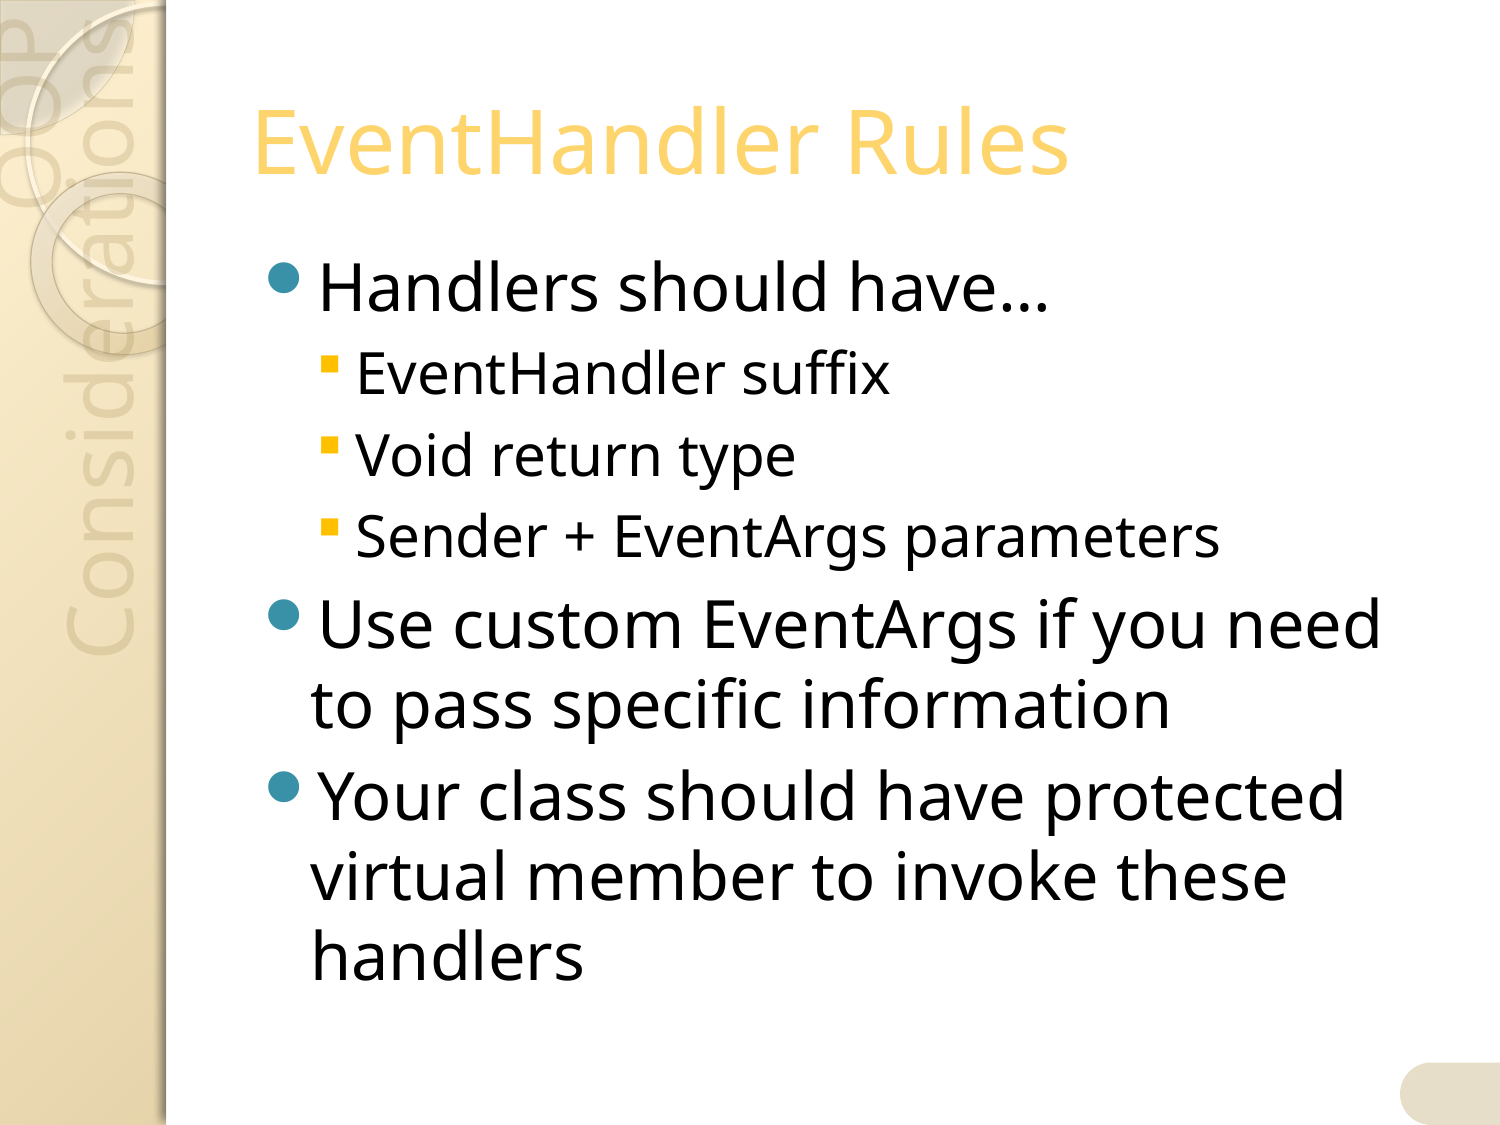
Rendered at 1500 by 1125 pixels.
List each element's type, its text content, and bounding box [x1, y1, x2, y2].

title EventHandler Rules [235, 45, 1466, 233]
list Handlers should have… EventHandler suffix Void return type Sender + EventArgs parameters Use custom EventArgs if you need to pass specific information Your class should have protected virtual member to invoke these handlers [235, 237, 1466, 1026]
